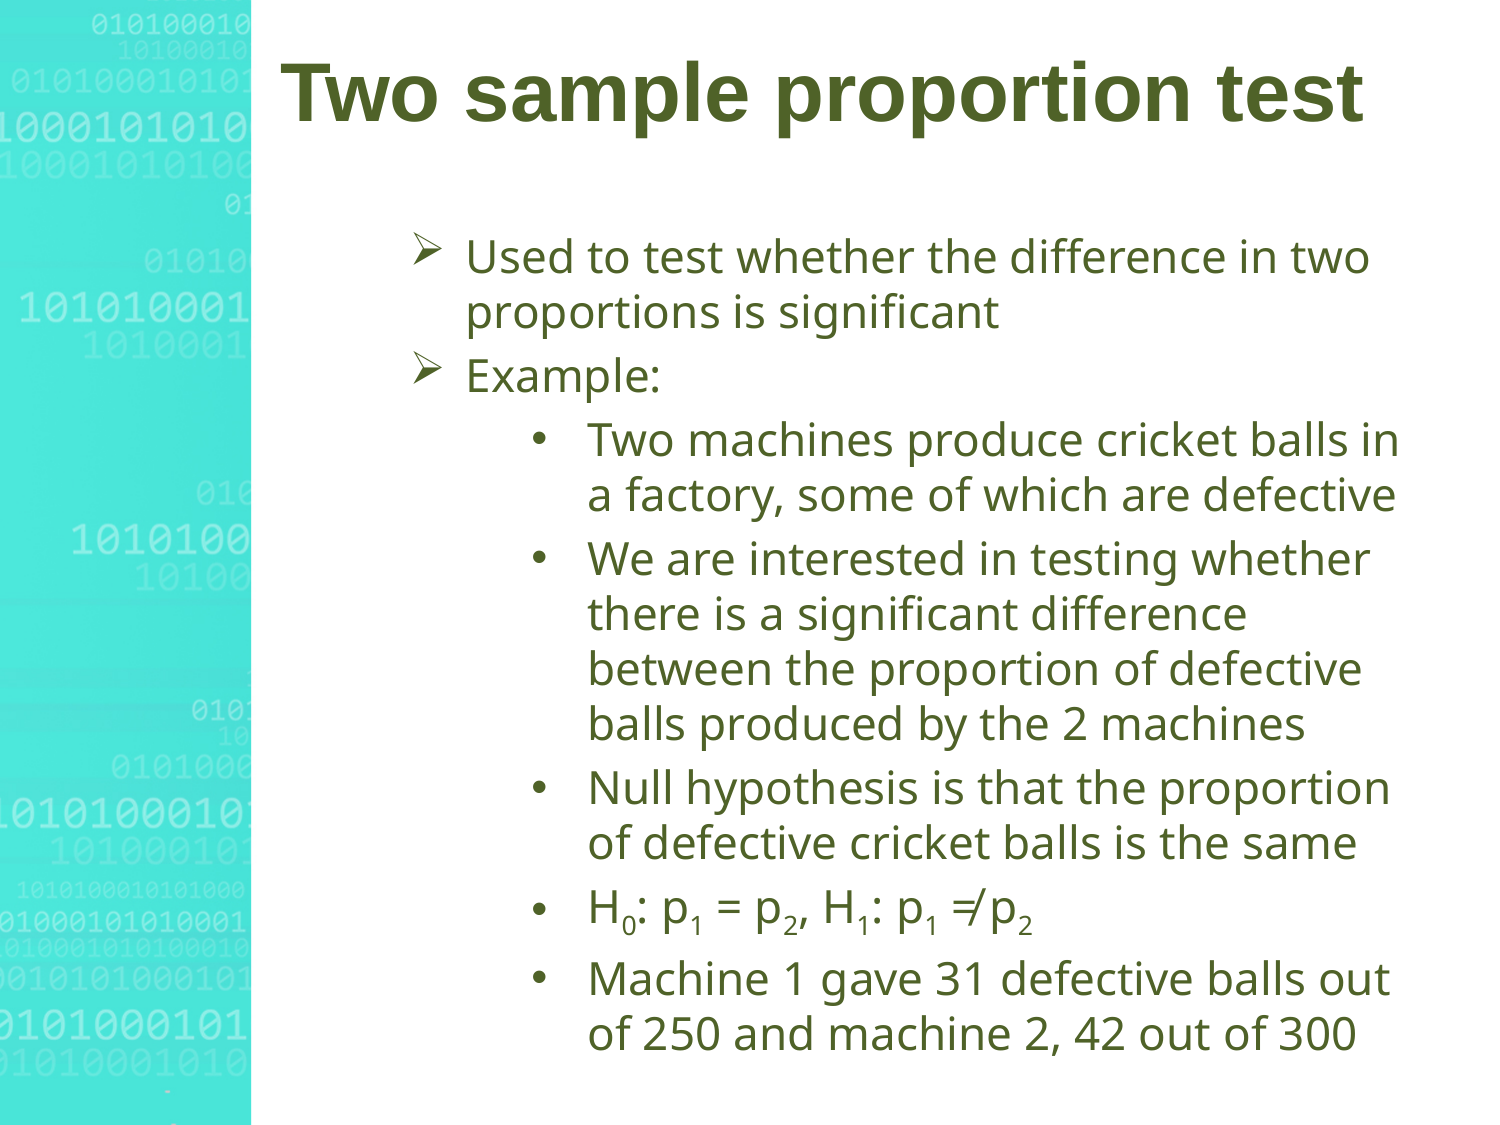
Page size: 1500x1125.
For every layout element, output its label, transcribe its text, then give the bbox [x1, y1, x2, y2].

picture [0, 0, 1500, 1125]
list Used to test whether the difference in two proportions is significant Example: Two machines produce cricket balls in a factory, some of which are defective We are interested in testing whether there is a significant difference between the proportion of defective balls produced by the 2 machines Null hypothesis is that the proportion of defective cricket balls is the same H0: p1 = p2, H1: p1 ≠ p2 Machine 1 gave 31 defective balls out of 250 and machine 2, 42 out of 300 [344, 219, 1422, 1028]
title Two sample proportion test [265, 0, 1500, 176]
